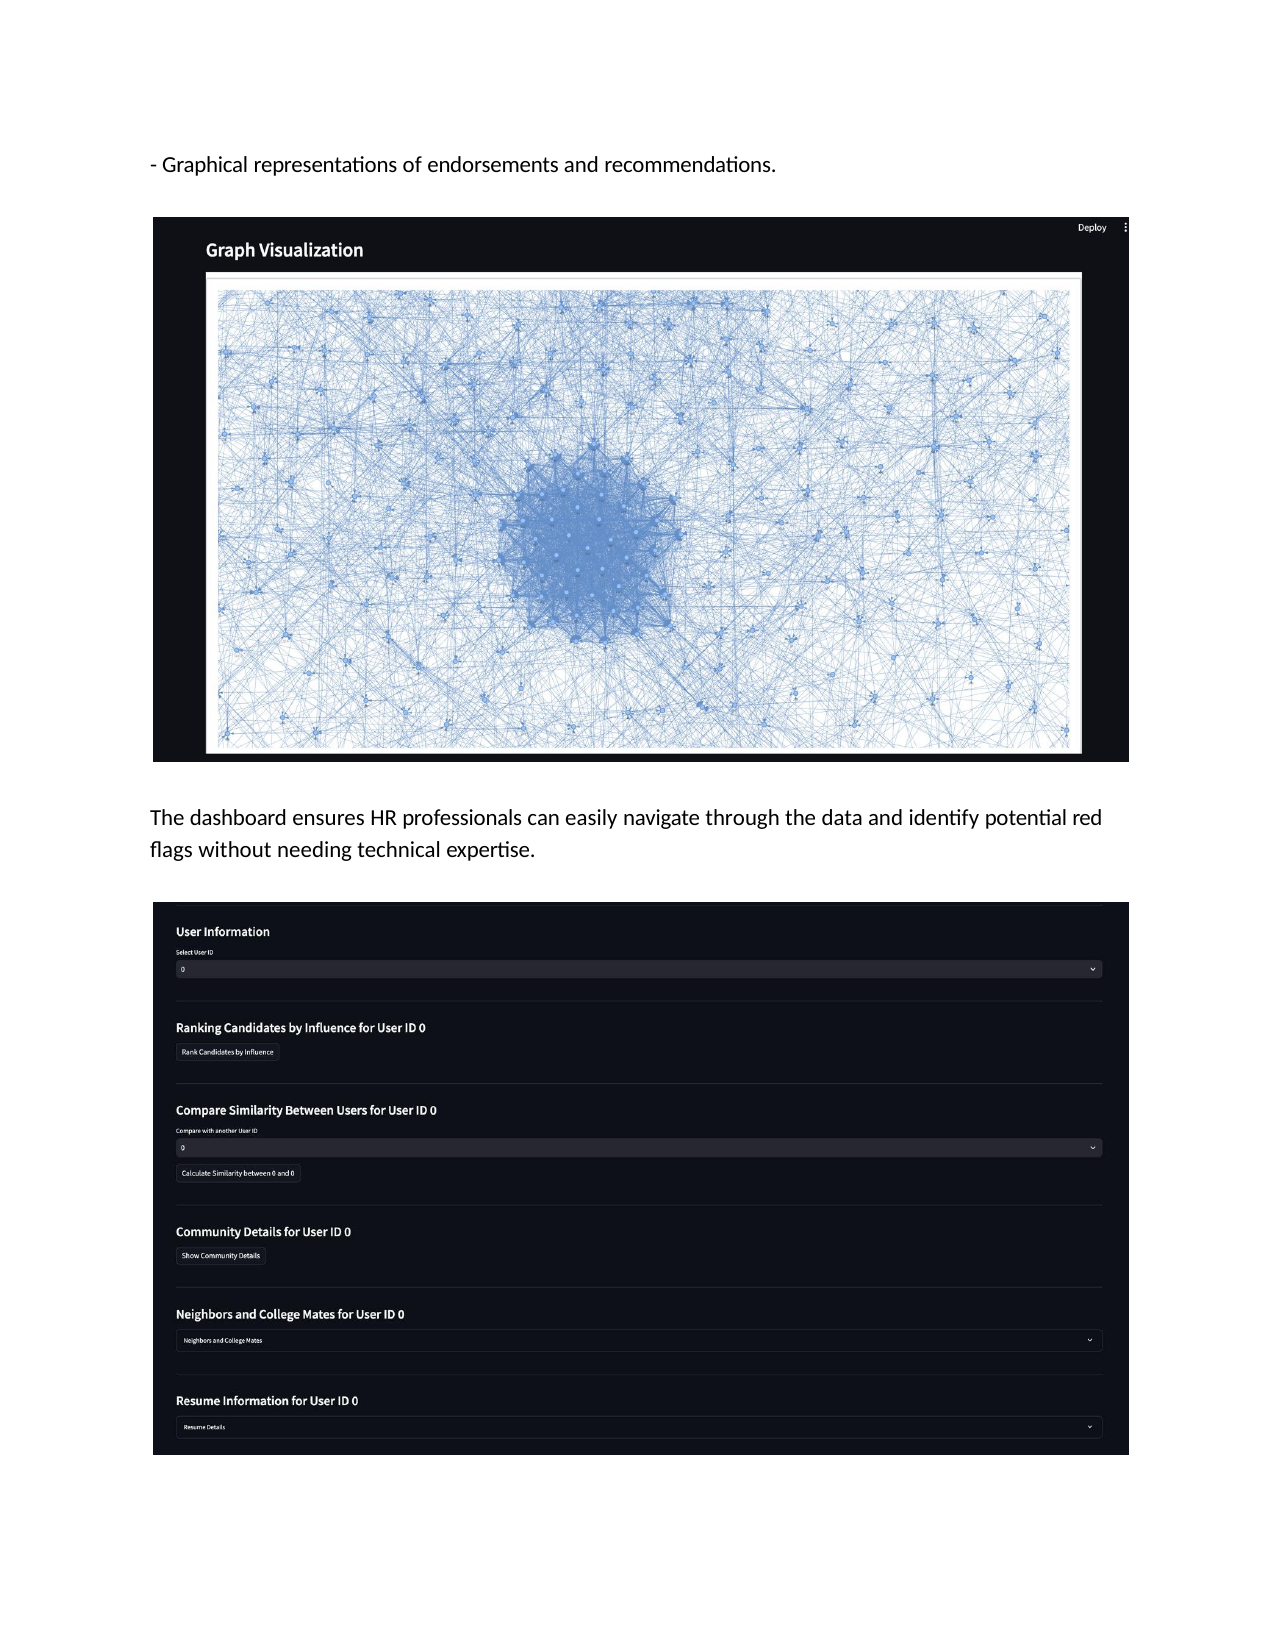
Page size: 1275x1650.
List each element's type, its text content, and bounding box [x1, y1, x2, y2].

text_box - Graphical representations of endorsements and recommendations. [147, 147, 788, 177]
text_box The dashboard ensures HR professionals can easily navigate through the data and identify potential red flags without needing technical expertise. [147, 795, 1110, 863]
picture [152, 902, 1129, 1455]
picture [152, 217, 1129, 762]
